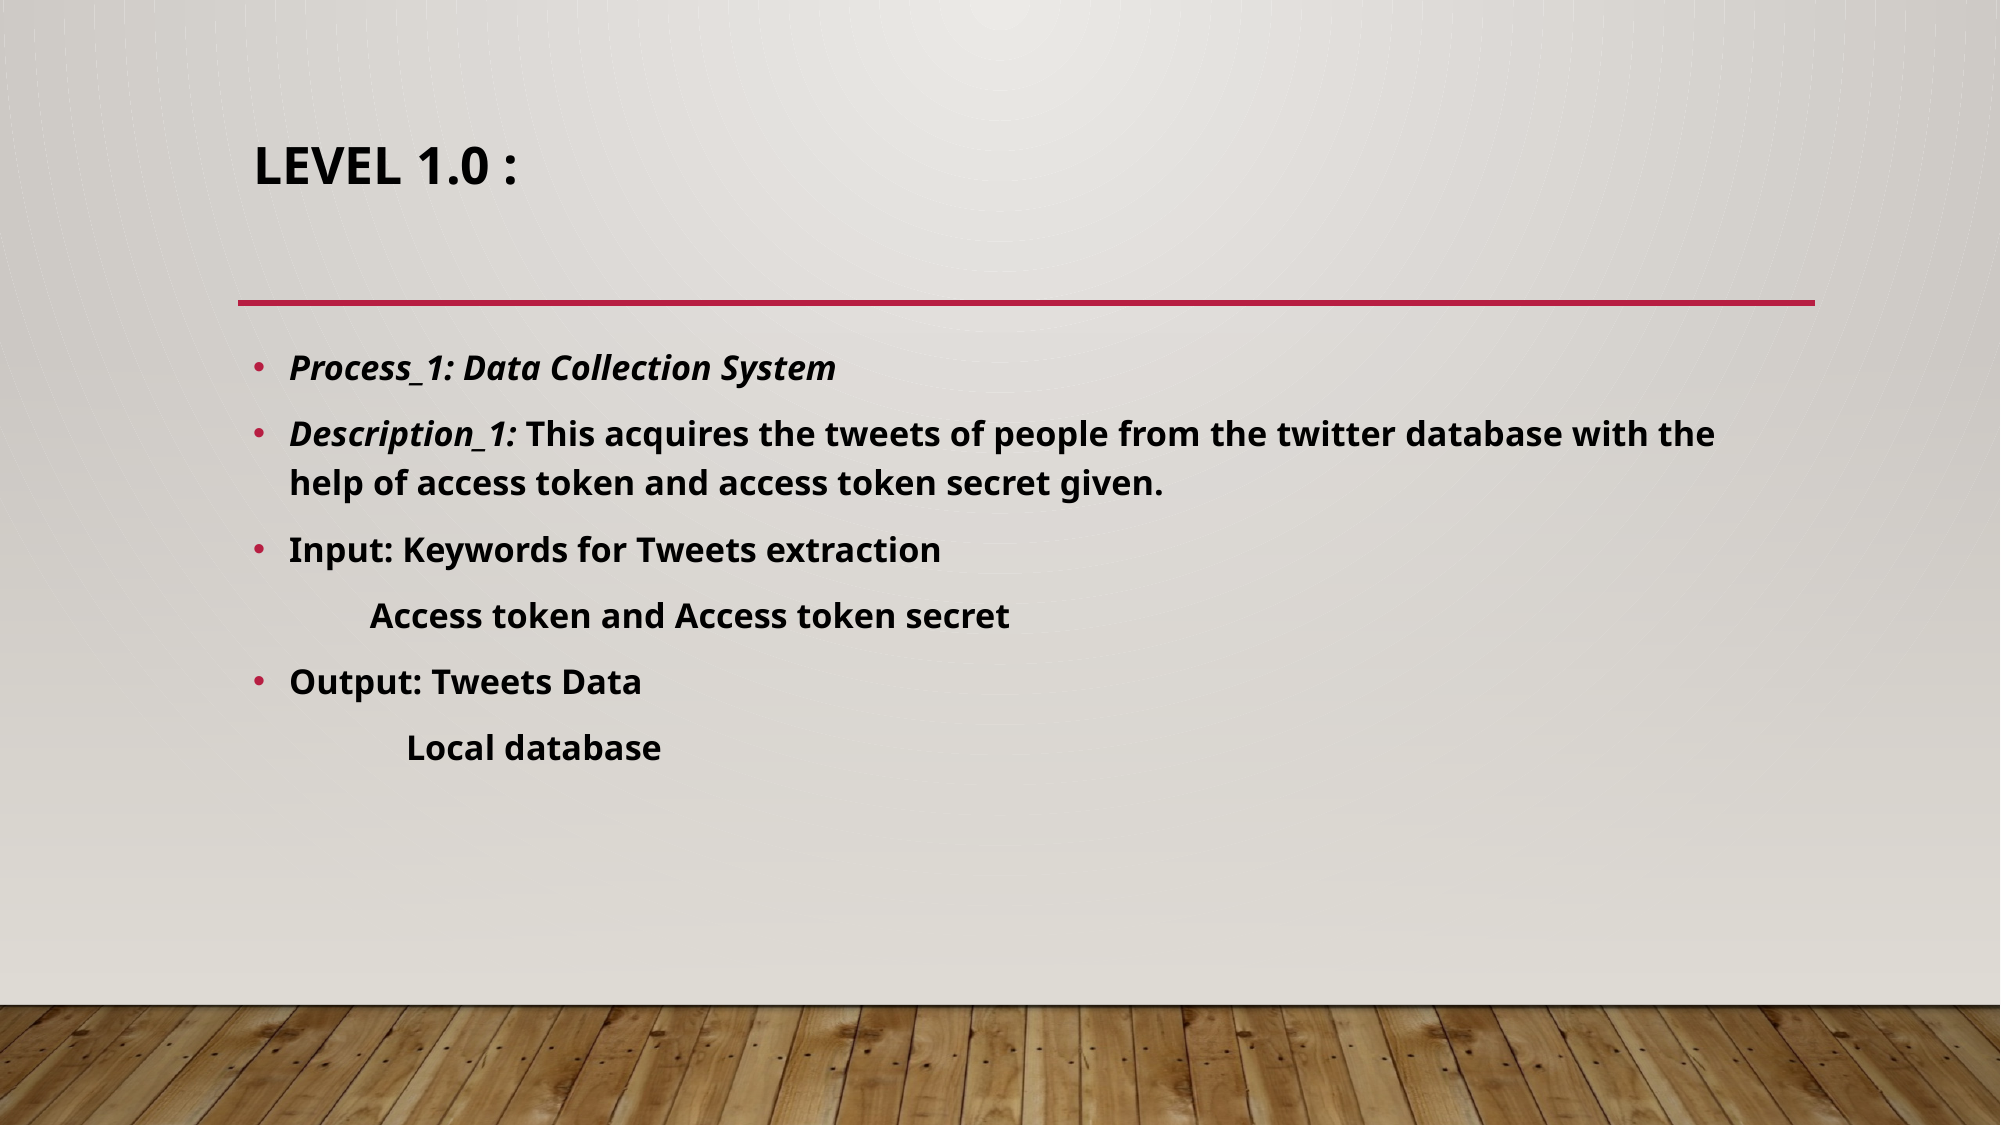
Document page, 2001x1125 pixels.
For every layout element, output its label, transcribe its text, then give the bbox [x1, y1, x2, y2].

title Level 1.0 : [238, 131, 1814, 305]
list Process_1: Data Collection System Description_1: This acquires the tweets of people from the twitter database with the help of access token and access token secret given. Input: Keywords for Tweets extraction Access token and Access token secret Output: Tweets Data Local database [238, 330, 1814, 897]
picture [0, 1005, 2000, 1125]
